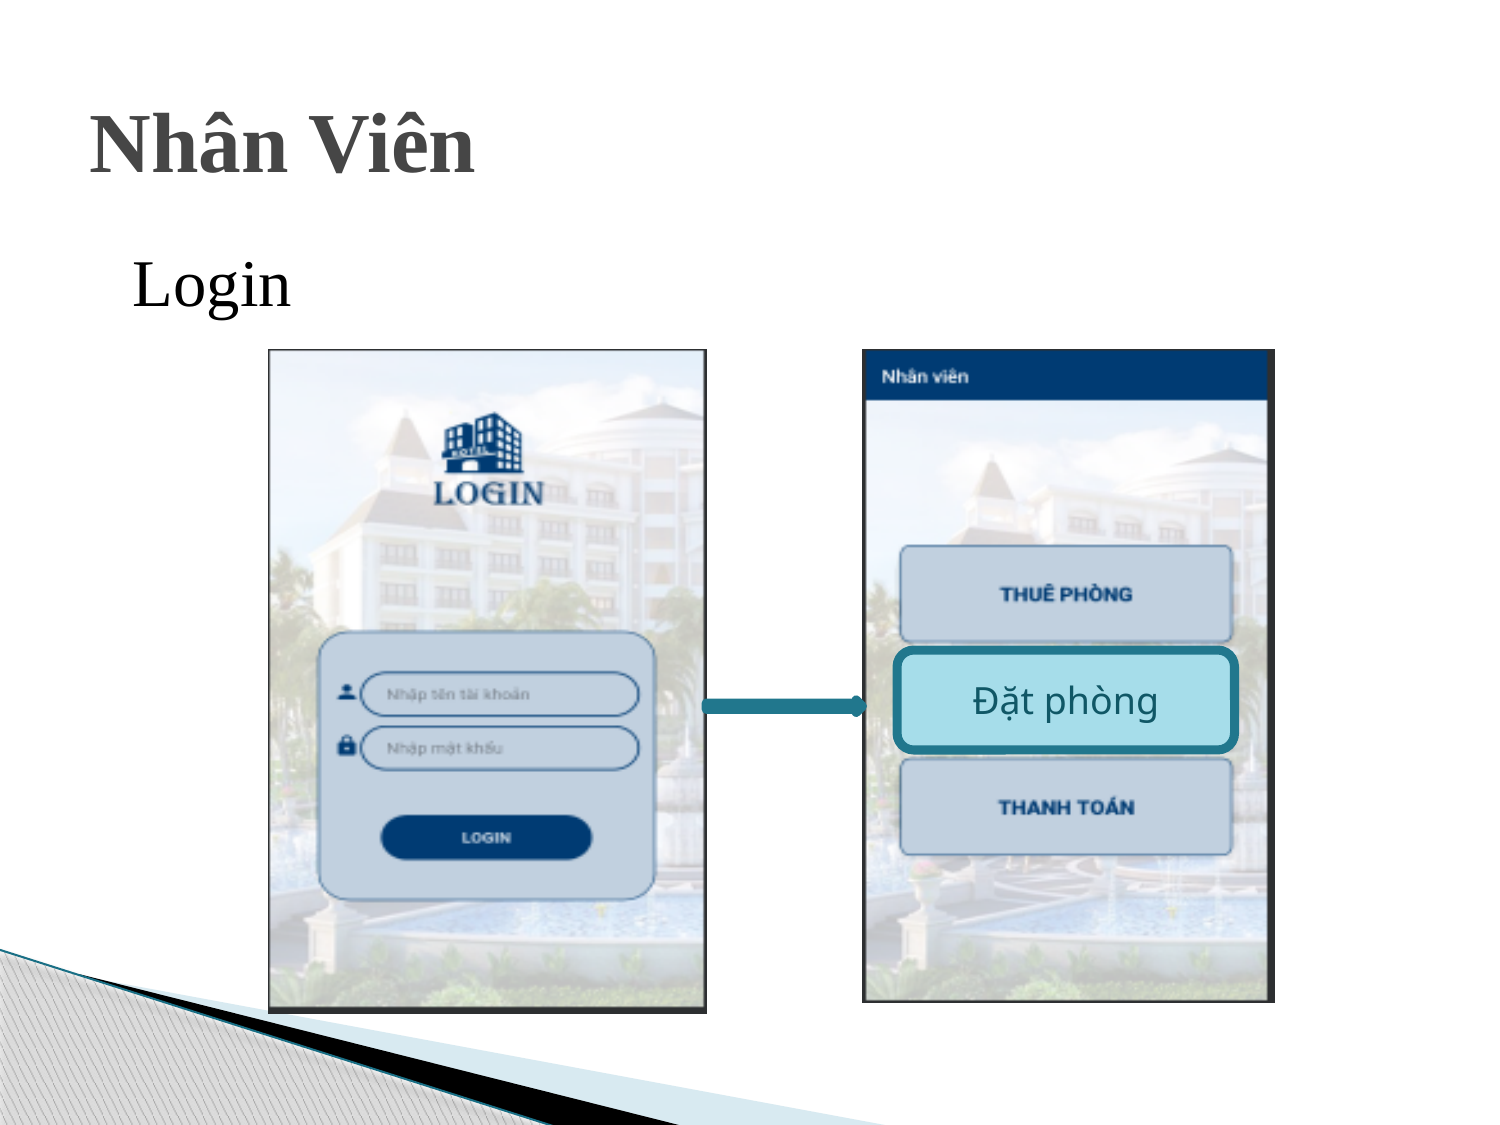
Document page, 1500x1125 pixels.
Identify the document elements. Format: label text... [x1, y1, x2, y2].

title Nhân Viên [75, 45, 900, 233]
text_box [712, 695, 856, 717]
picture [862, 349, 1276, 1004]
list Login [99, 233, 588, 327]
picture [268, 349, 707, 1014]
